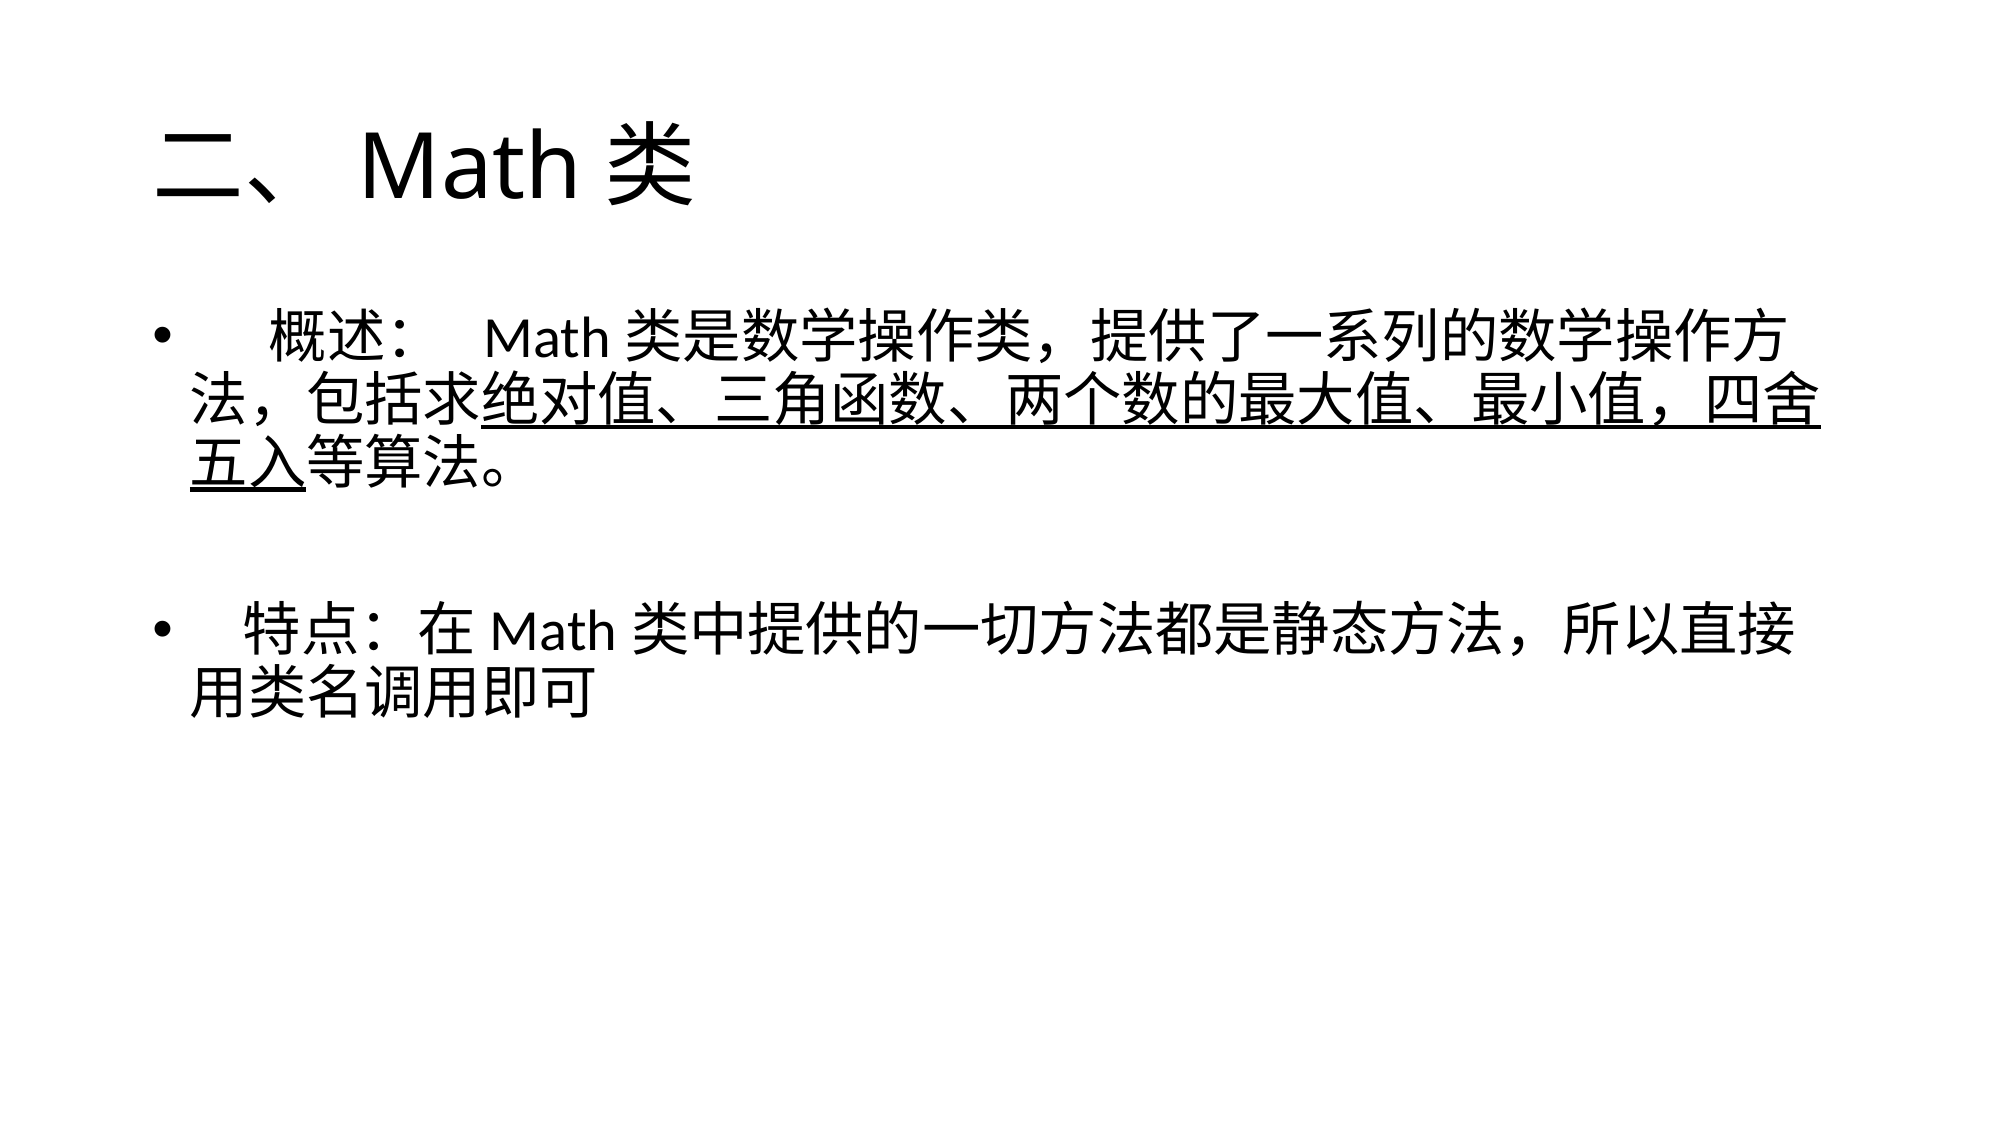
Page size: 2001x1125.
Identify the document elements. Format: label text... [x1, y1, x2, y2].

title 二、Math类 [137, 59, 1863, 278]
list 概述： Math类是数学操作类，提供了一系列的数学操作方法，包括求绝对值、三角函数、两个数的最大值、最小值，四舍五入等算法。 特点：在Math类中提供的一切方法都是静态方法，所以直接用类名调用即可 [137, 299, 1863, 1014]
